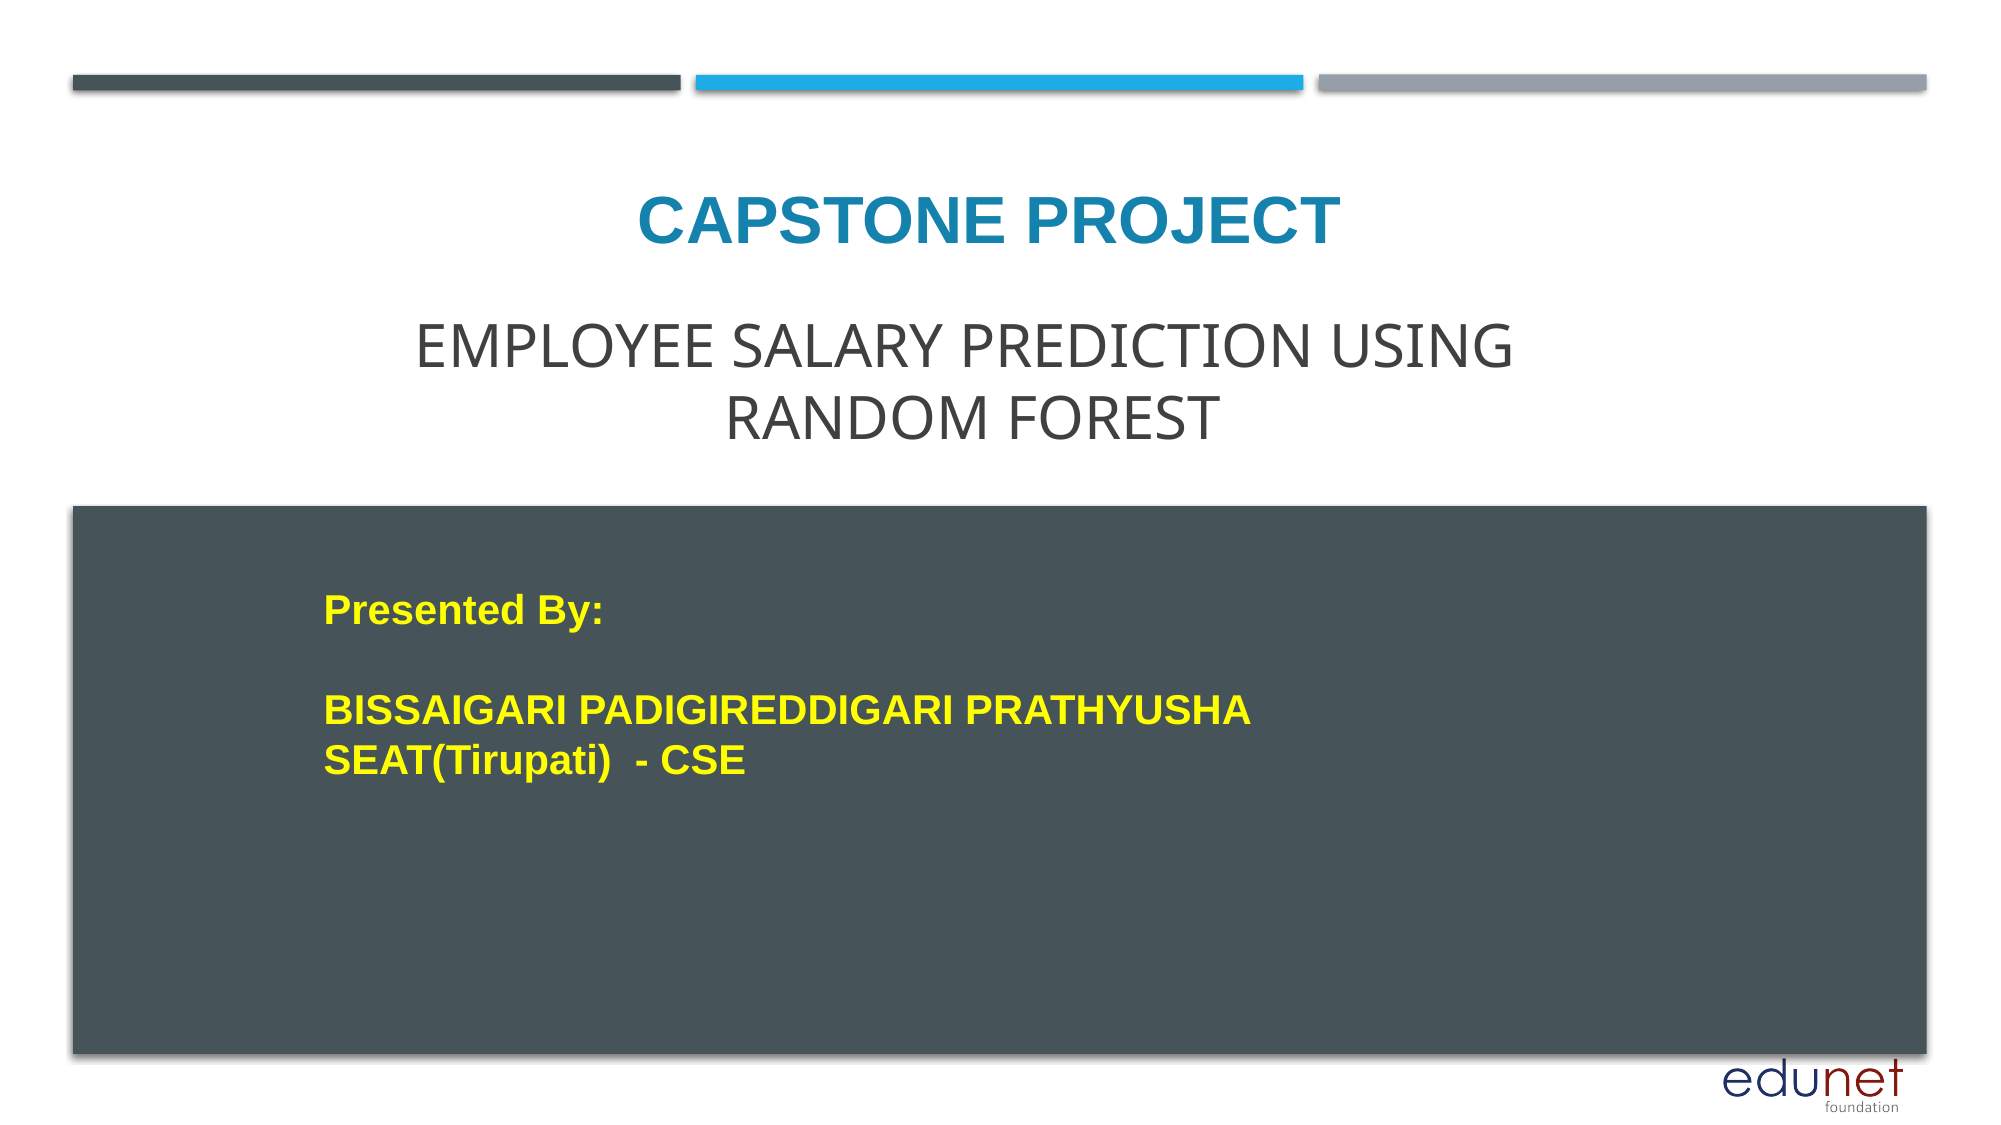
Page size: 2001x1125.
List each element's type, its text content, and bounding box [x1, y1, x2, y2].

text_box Presented By: BISSAIGARI PADIGIREDDIGARI PRATHYUSHA SEAT(Tirupati) - CSE [308, 575, 1671, 841]
picture [1719, 1056, 1905, 1116]
title Employee Salary Prediction using Random Forest [222, 298, 1723, 460]
text_box CAPSTONE PROJECT [0, 169, 2000, 265]
